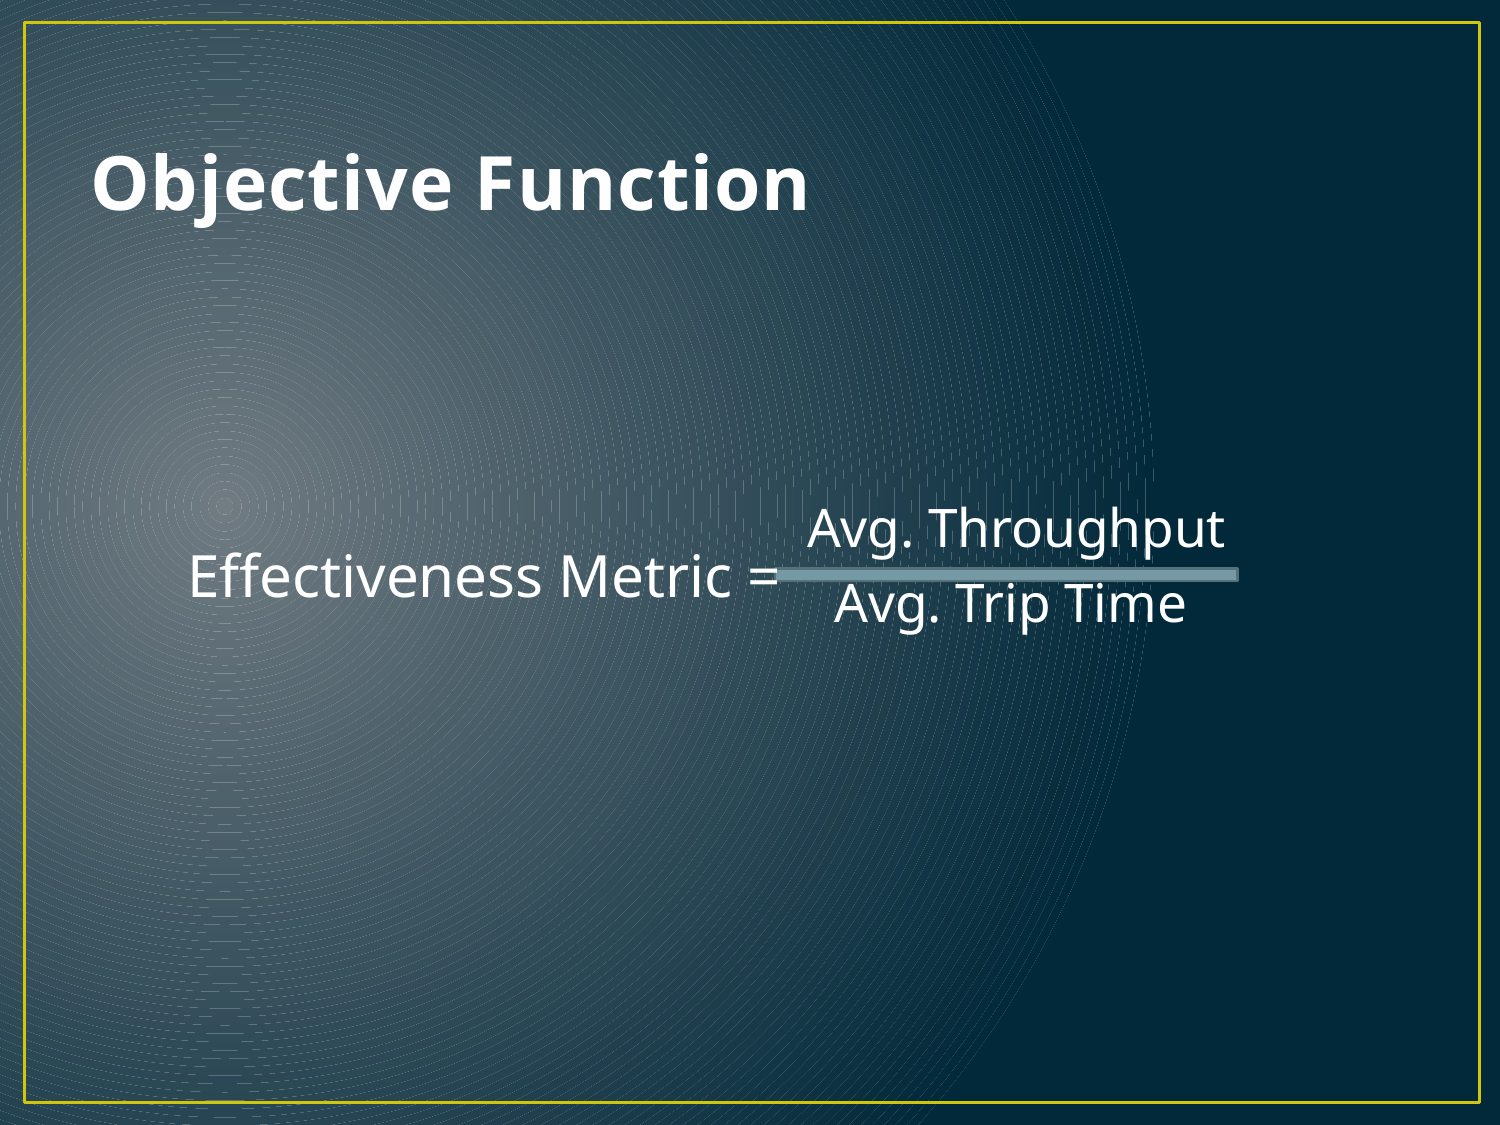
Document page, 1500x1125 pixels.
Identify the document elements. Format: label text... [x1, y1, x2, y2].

text_box Effectiveness Metric = [172, 532, 796, 617]
list Avg. Throughput Avg. Trip Time [737, 487, 1263, 688]
title Objective Function [75, 45, 1425, 233]
text_box [796, 567, 1239, 582]
